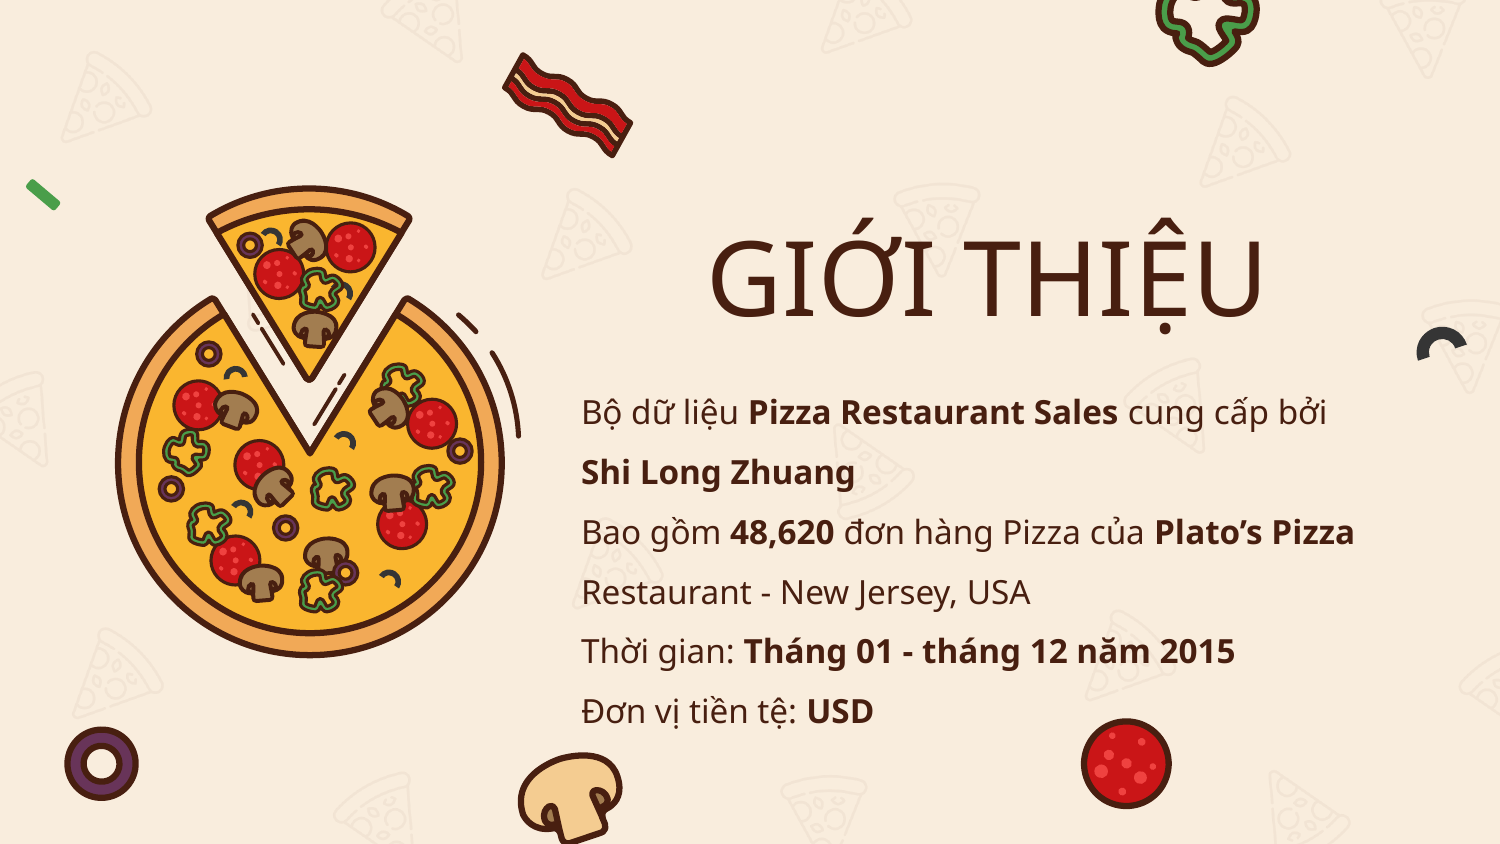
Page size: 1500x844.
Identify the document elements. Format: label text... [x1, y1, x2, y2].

picture [0, 0, 1500, 844]
subtitle Bộ dữ liệu Pizza Restaurant Sales cung cấp bởi Shi Long Zhuang Bao gồm 48,620 đơn hàng Pizza của Plato’s Pizza Restaurant - New Jersey, USA Thời gian: Tháng 01 - tháng 12 năm 2015 Đơn vị tiền tệ: USD [580, 372, 1468, 729]
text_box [117, 188, 522, 656]
picture [1174, 0, 1241, 48]
title GIỚI THIỆU [706, 199, 1382, 351]
